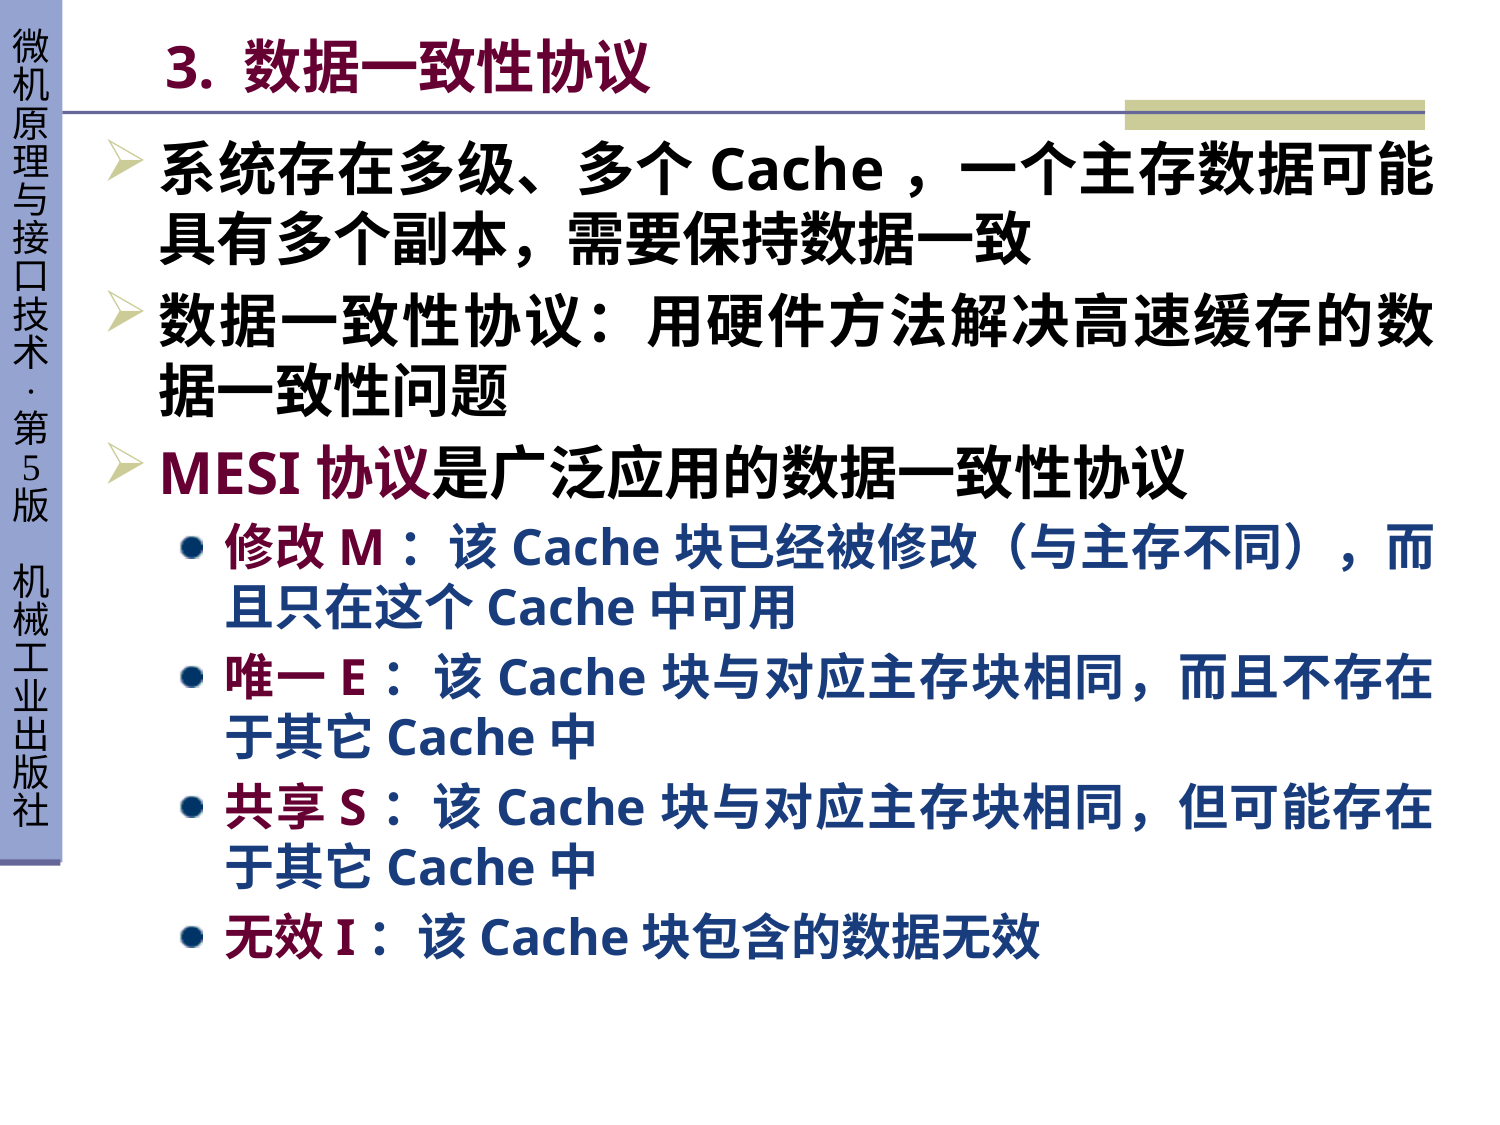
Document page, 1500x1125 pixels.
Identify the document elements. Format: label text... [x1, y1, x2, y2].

title 3. 数据一致性协议 [149, 24, 1426, 105]
picture [177, 533, 203, 559]
picture [177, 923, 203, 948]
picture [177, 793, 203, 818]
picture [177, 663, 203, 688]
list 系统存在多级、多个Cache，一个主存数据可能具有多个副本，需要保持数据一致 数据一致性协议：用硬件方法解决高速缓存的数据一致性问题 MESI协议是广泛应用的数据一致性协议 修改M：该Cache块已经被修改（与主存不同），而且只在这个Cache中可用 唯一E：该Cache块与对应主存块相同，而且不存在于其它Cache中 共享S：该Cache块与对应主存块相同，但可能存在于其它Cache中 无效I：该Cache块包含的数据无效 [87, 124, 1451, 1051]
